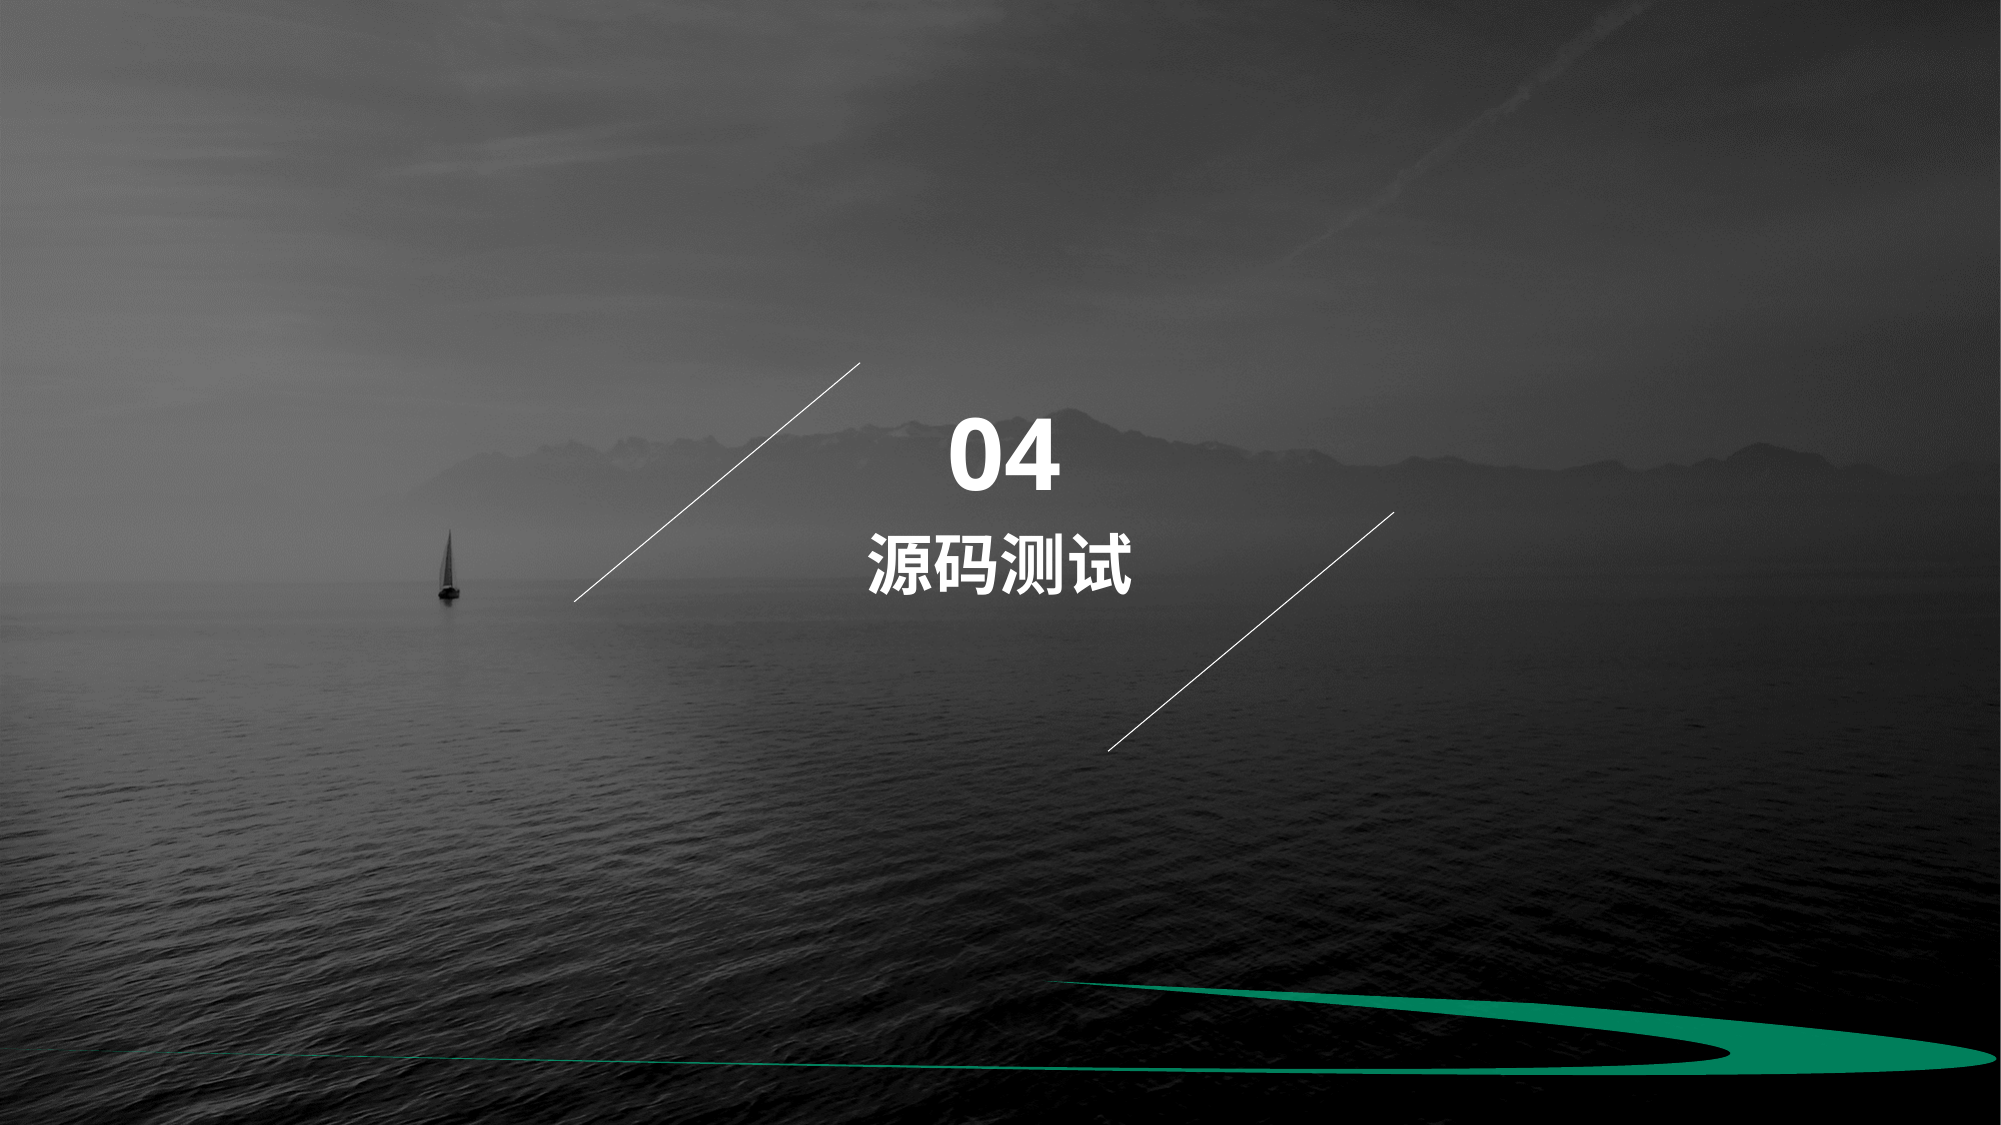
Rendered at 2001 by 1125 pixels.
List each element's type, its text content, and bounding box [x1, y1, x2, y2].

title 源码测试 [542, 505, 1458, 620]
text_box 04 [932, 382, 1108, 505]
picture [0, 0, 2001, 1125]
